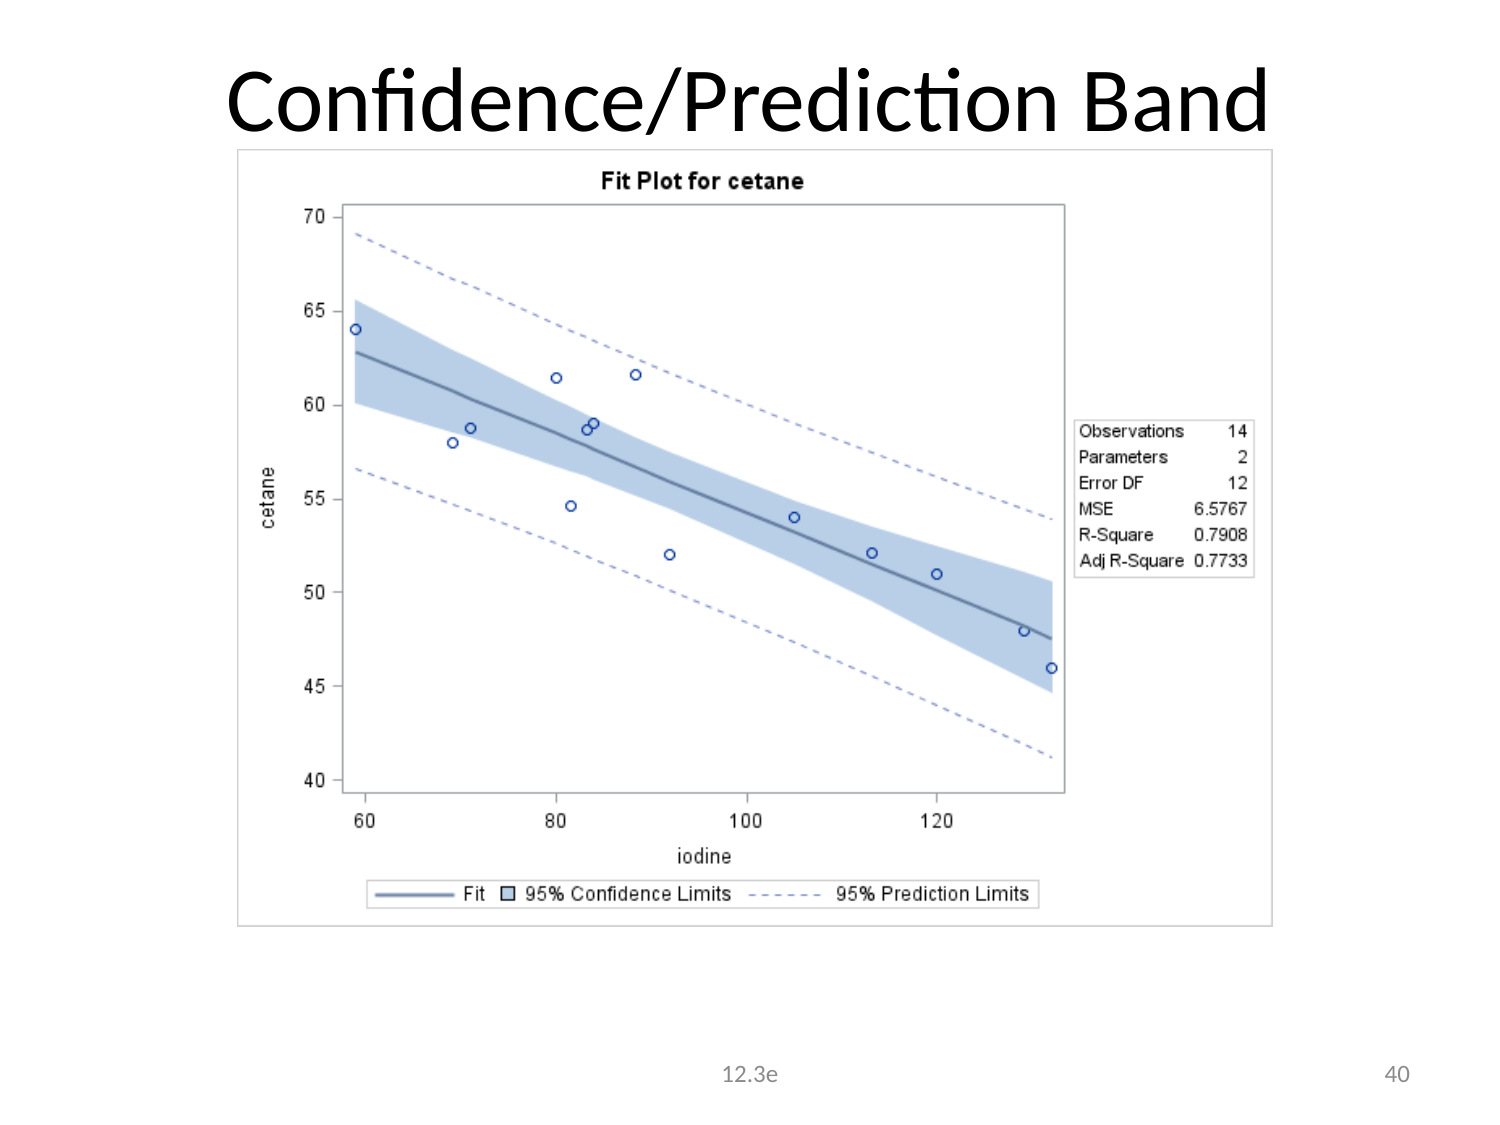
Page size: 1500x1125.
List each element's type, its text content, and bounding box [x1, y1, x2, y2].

title Confidence/Prediction Band [0, 0, 1500, 189]
footer 12.3e [512, 1042, 988, 1103]
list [237, 149, 1273, 927]
slide_number 40 [1074, 1042, 1425, 1103]
